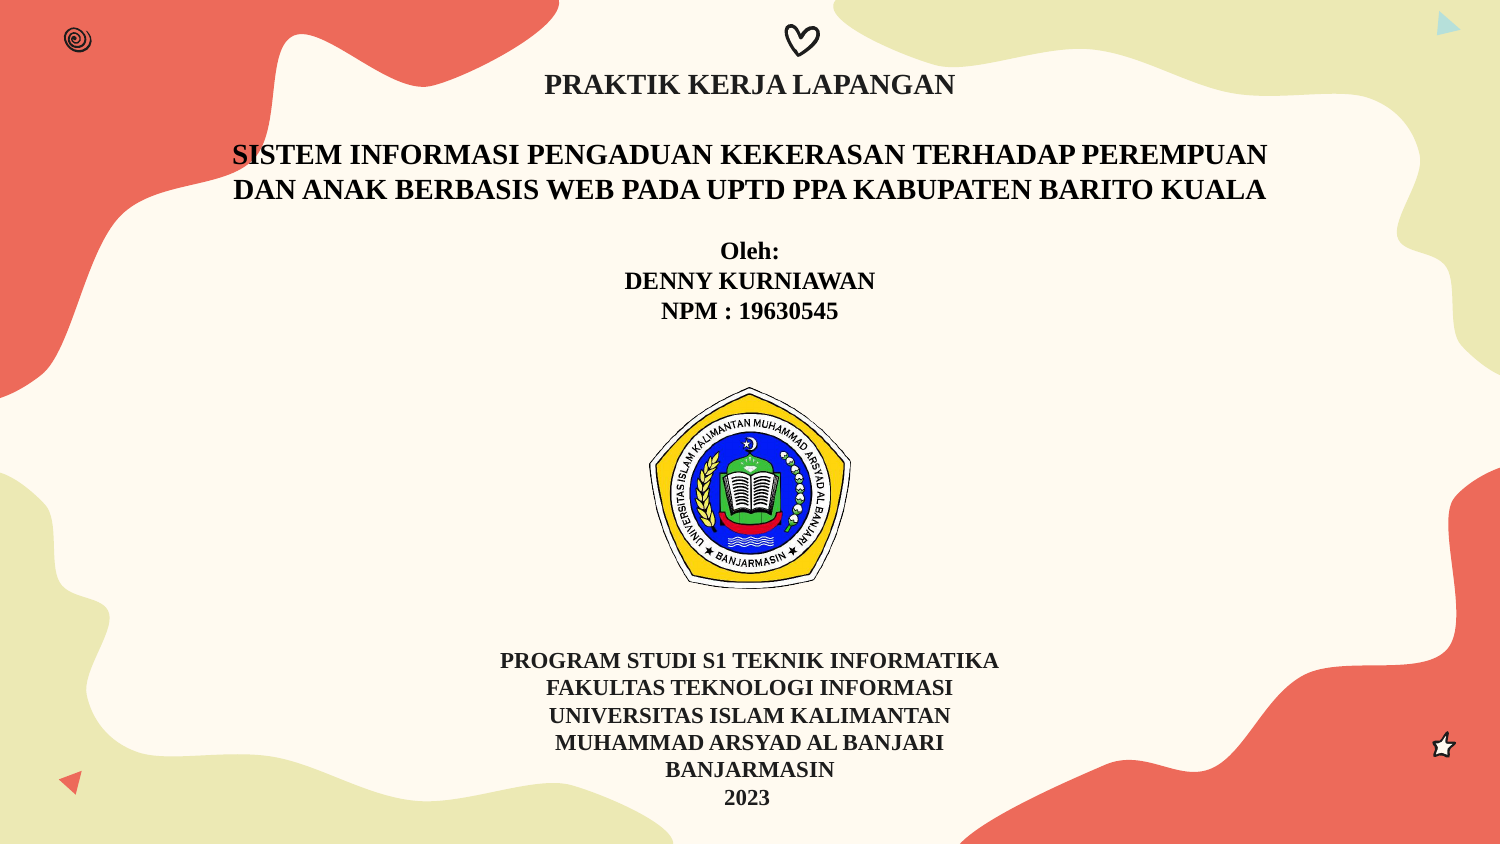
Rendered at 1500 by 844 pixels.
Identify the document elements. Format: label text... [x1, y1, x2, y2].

picture [649, 387, 851, 589]
text_box PROGRAM STUDI S1 TEKNIK INFORMATIKA FAKULTAS TEKNOLOGI INFORMASI UNIVERSITAS ISLAM KALIMANTAN MUHAMMAD ARSYAD AL BANJARI BANJARMASIN 2023 [326, 637, 1174, 818]
text_box PRAKTIK KERJA LAPANGAN SISTEM INFORMASI PENGADUAN KEKERASAN TERHADAP PEREMPUAN DAN ANAK BERBASIS WEB PADA UPTD PPA KABUPATEN BARITO KUALA Oleh: DENNY KURNIAWAN NPM : 19630545 [210, 57, 1290, 360]
